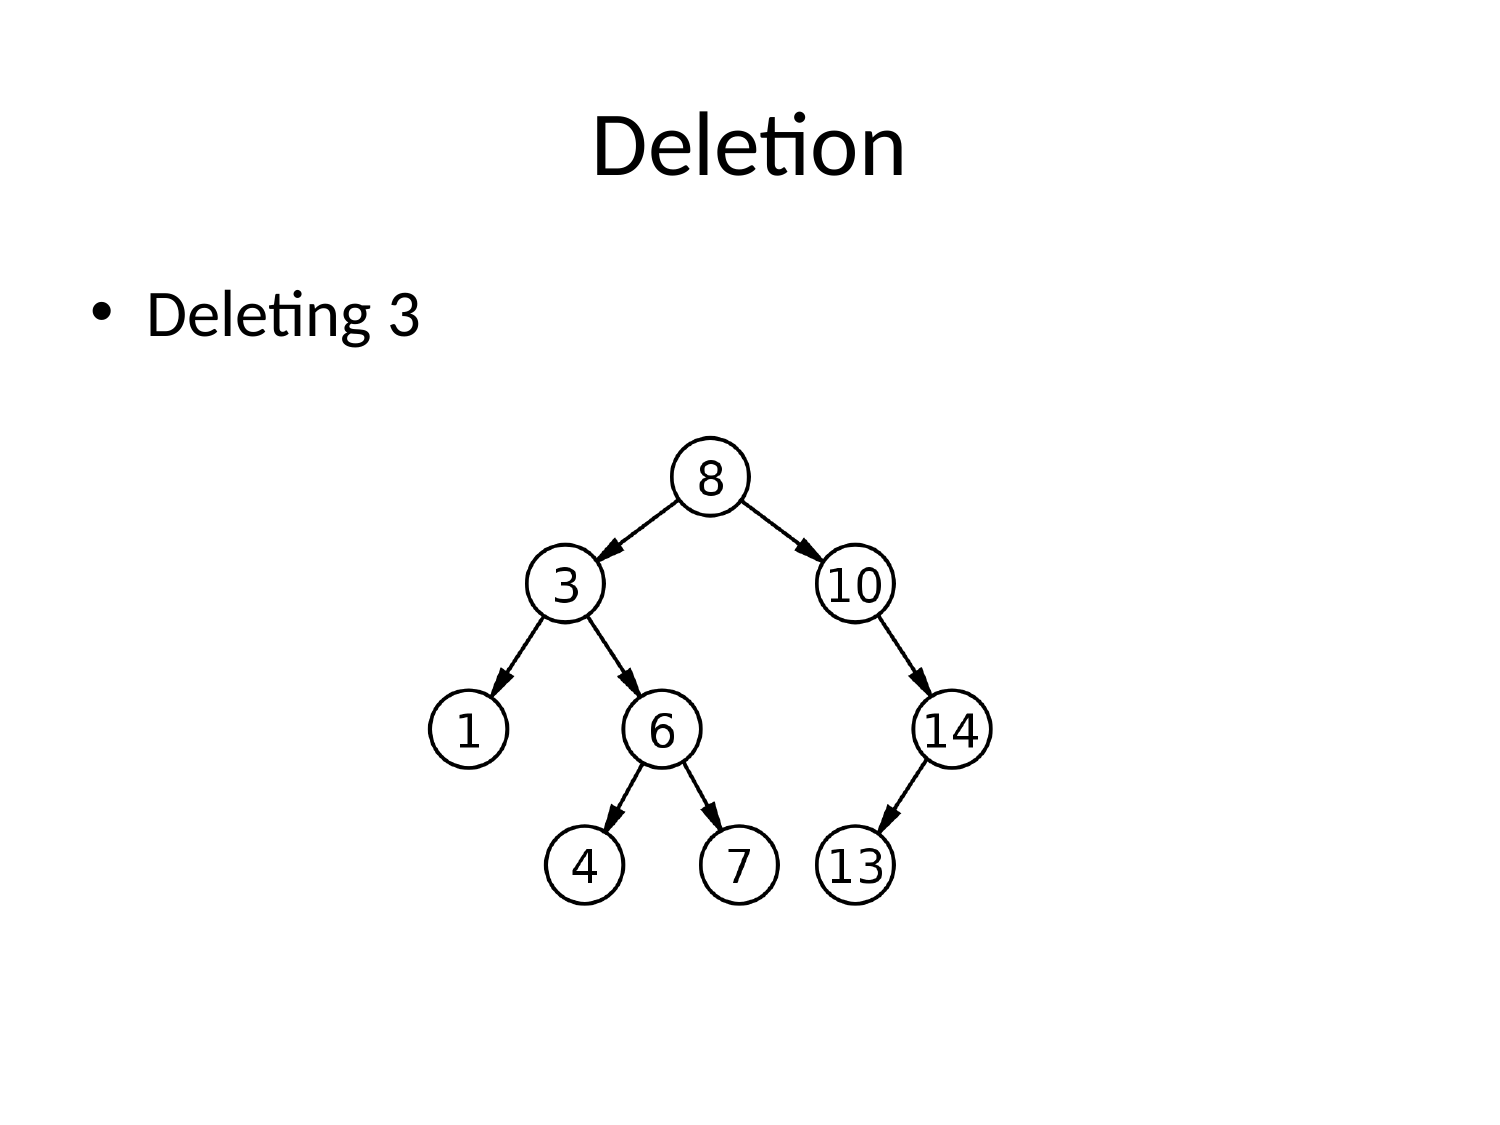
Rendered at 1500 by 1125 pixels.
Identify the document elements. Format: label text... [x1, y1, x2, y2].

list Deleting 3 [75, 262, 1425, 1005]
picture [419, 428, 1001, 913]
title Deletion [75, 45, 1425, 233]
